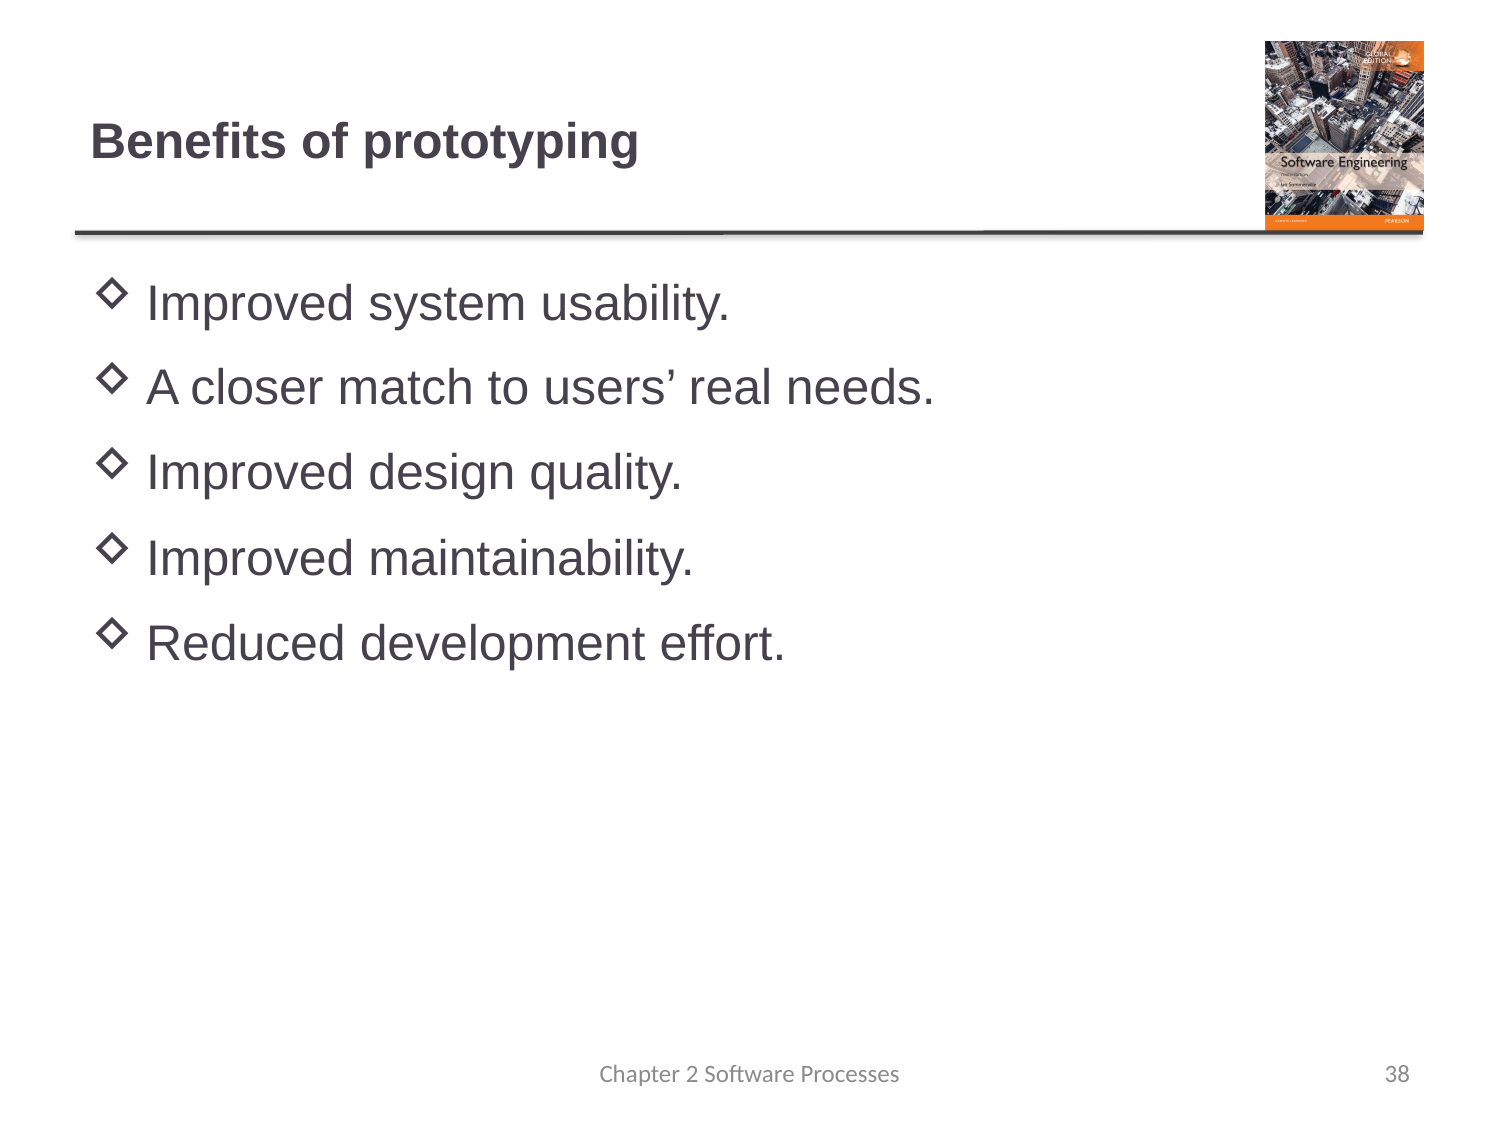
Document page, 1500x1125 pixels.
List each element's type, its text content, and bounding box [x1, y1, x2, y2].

picture [1265, 41, 1424, 231]
footer Chapter 2 Software Processes [512, 1042, 988, 1103]
list Improved system usability. A closer match to users’ real needs. Improved design quality. Improved maintainability. Reduced development effort. [75, 262, 1425, 1005]
title Benefits of prototyping [74, 44, 1272, 233]
slide_number 38 [1074, 1042, 1425, 1103]
